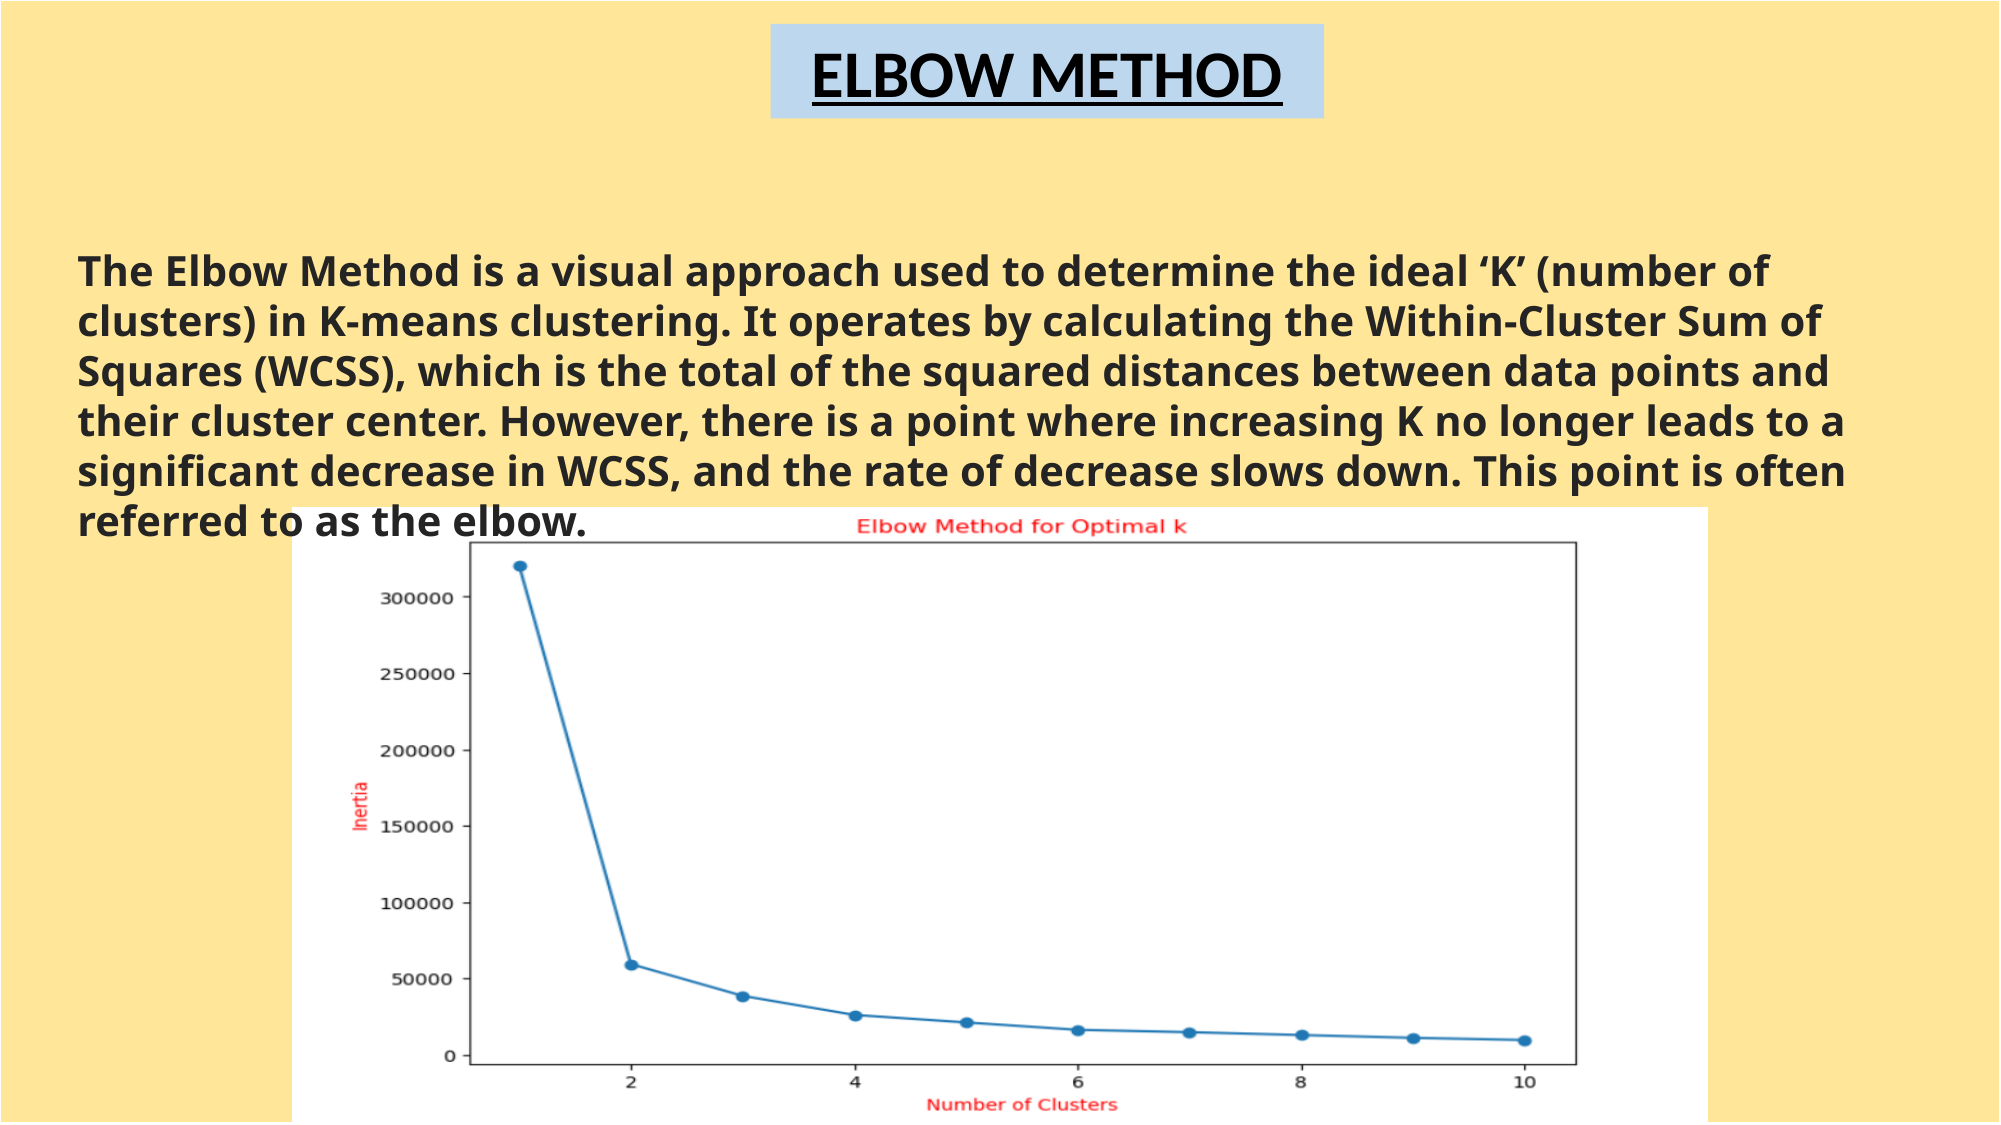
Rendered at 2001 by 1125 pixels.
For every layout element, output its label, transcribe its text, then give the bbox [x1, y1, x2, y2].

picture [292, 507, 1708, 1125]
table_header [1, 1, 1999, 1122]
text_box The Elbow Method is a visual approach used to determine the ideal ‘K’ (number of clusters) in K-means clustering. It operates by calculating the Within-Cluster Sum of Squares (WCSS), which is the total of the squared distances between data points and their cluster center. However, there is a point where increasing K no longer leads to a significant decrease in WCSS, and the rate of decrease slows down. This point is often referred to as the elbow. [62, 237, 1933, 553]
text_box ELBOW METHOD [770, 23, 1325, 119]
